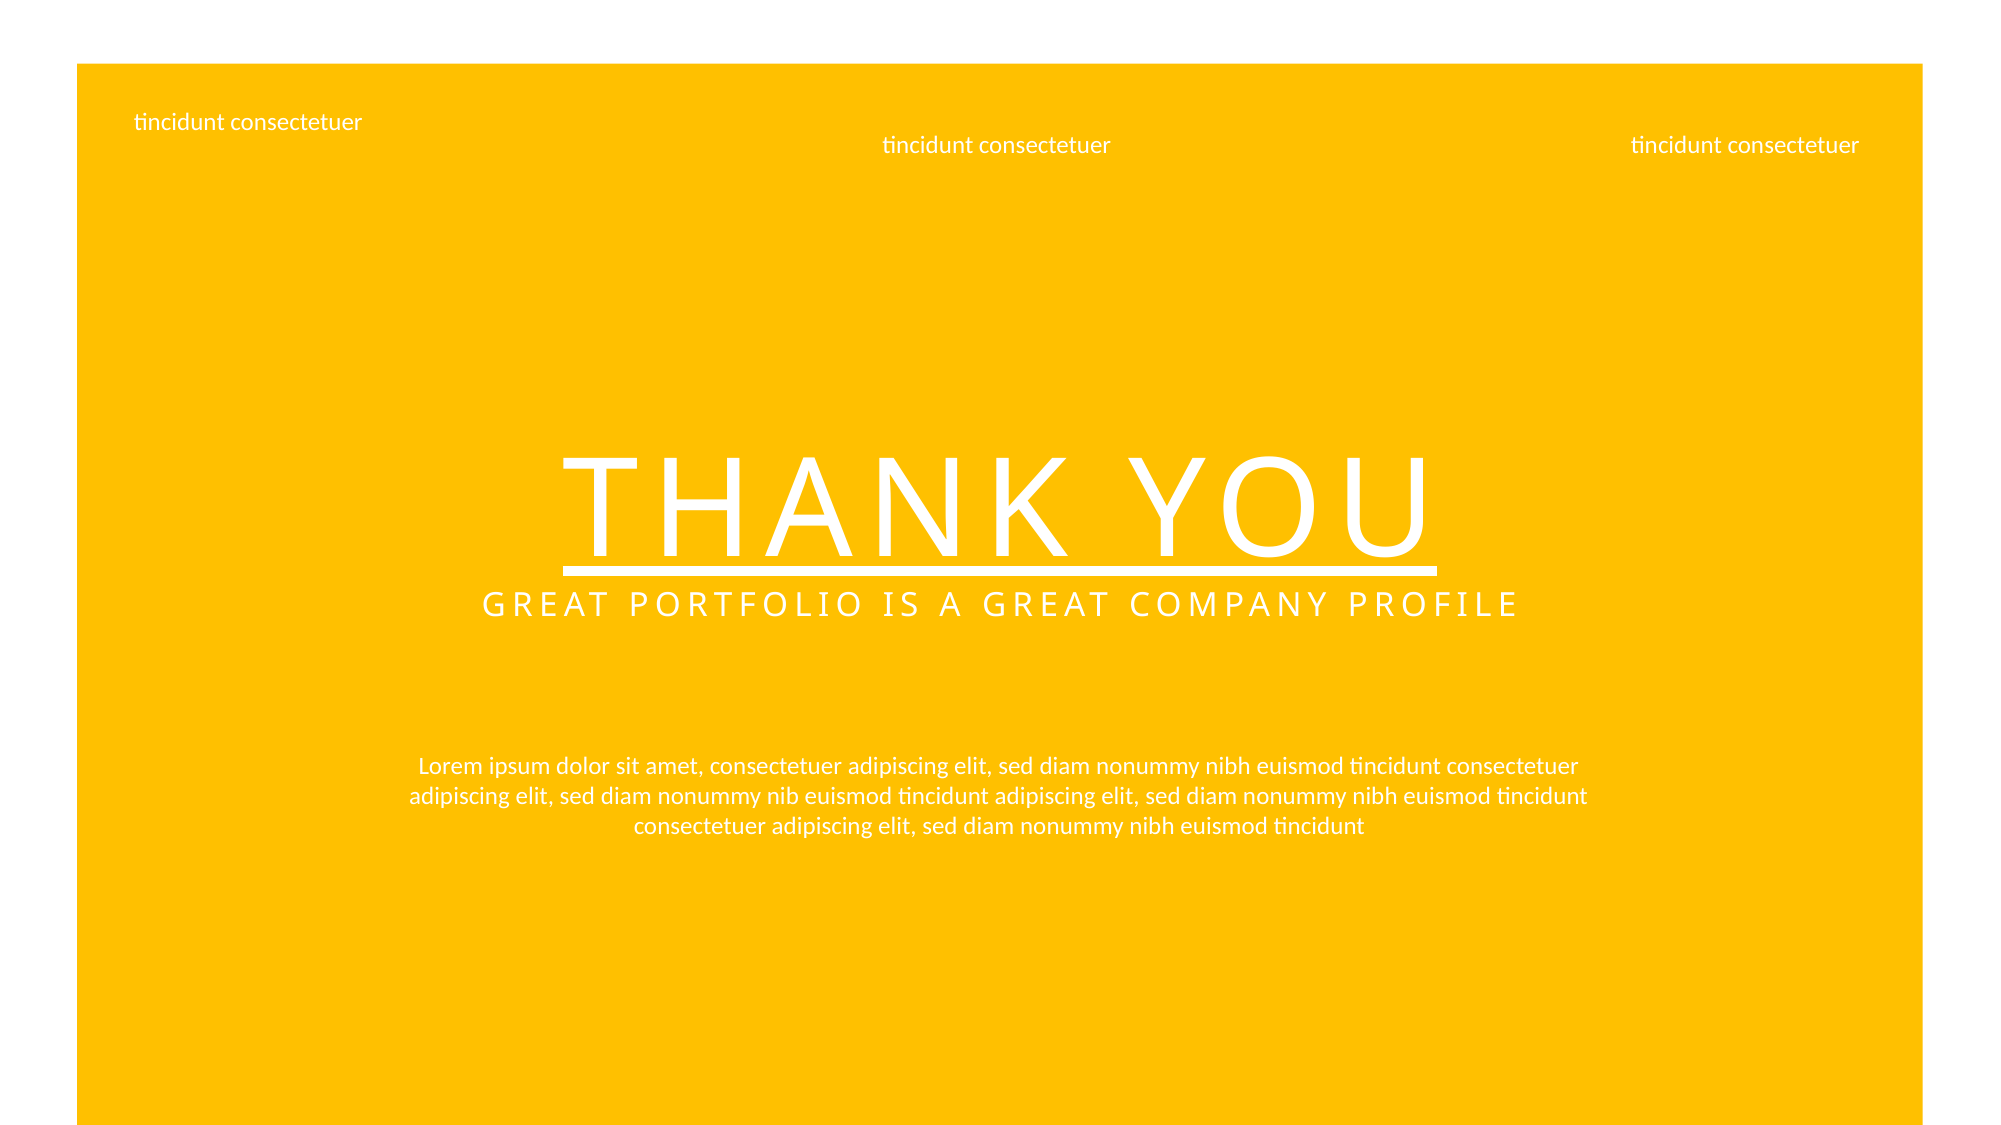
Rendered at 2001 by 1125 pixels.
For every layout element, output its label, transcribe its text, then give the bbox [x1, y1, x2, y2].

text_box [76, 63, 1924, 1125]
text_box tincidunt consectetuer [867, 120, 1133, 166]
text_box THANK YOU [547, 411, 1453, 575]
text_box tincidunt consectetuer [1615, 120, 1881, 166]
text_box Lorem ipsum dolor sit amet, consectetuer adipiscing elit, sed diam nonummy nibh euismod tincidunt consectetuer adipiscing elit, sed diam nonummy nib euismod tincidunt adipiscing elit, sed diam nonummy nibh euismod tincidunt consectetuer adipiscing elit, sed diam nonummy nibh euismod tincidunt [370, 742, 1630, 847]
text_box tincidunt consectetuer [119, 98, 385, 143]
text_box GREAT PORTFOLIO IS A GREAT COMPANY PROFILE [443, 575, 1557, 631]
